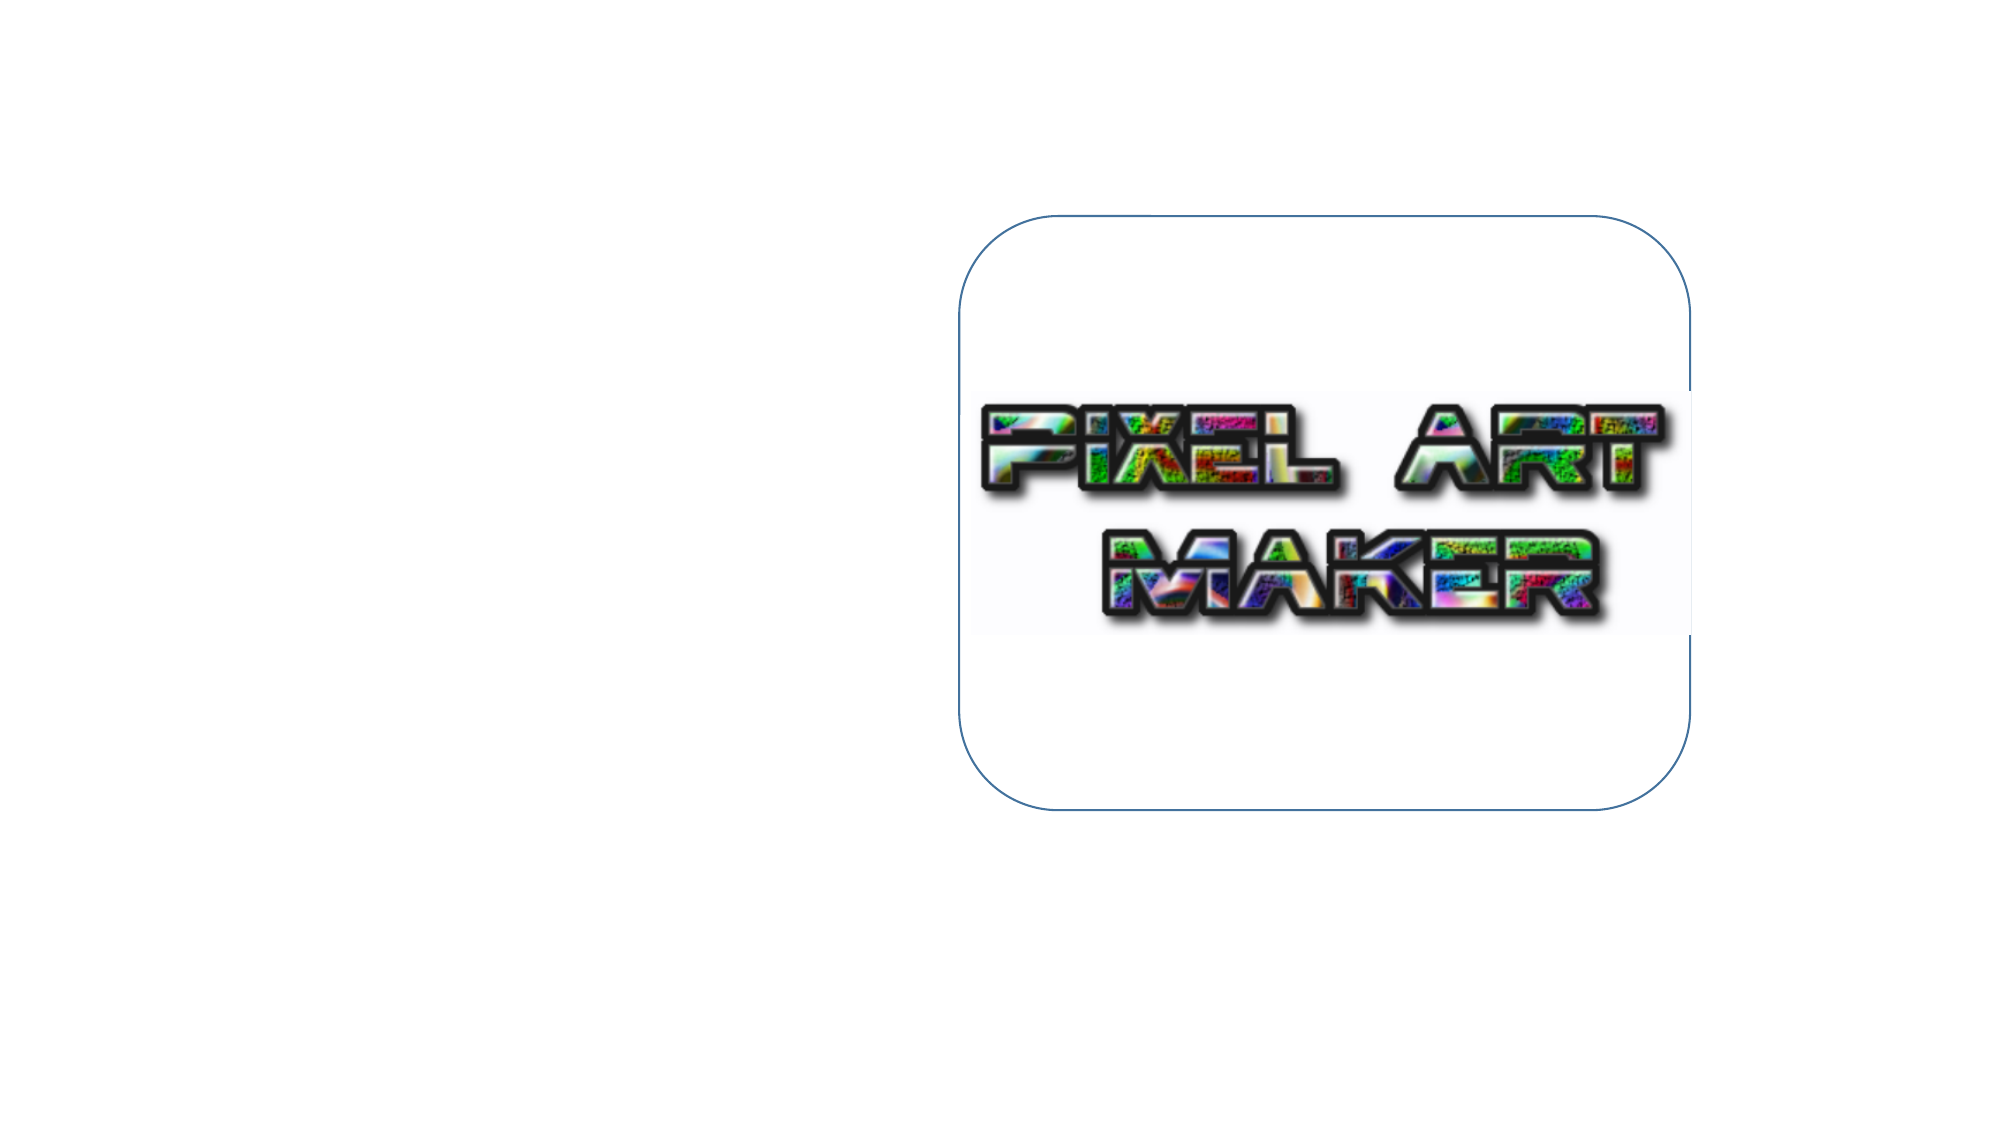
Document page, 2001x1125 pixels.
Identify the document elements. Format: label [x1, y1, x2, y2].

text_box [959, 216, 1691, 811]
